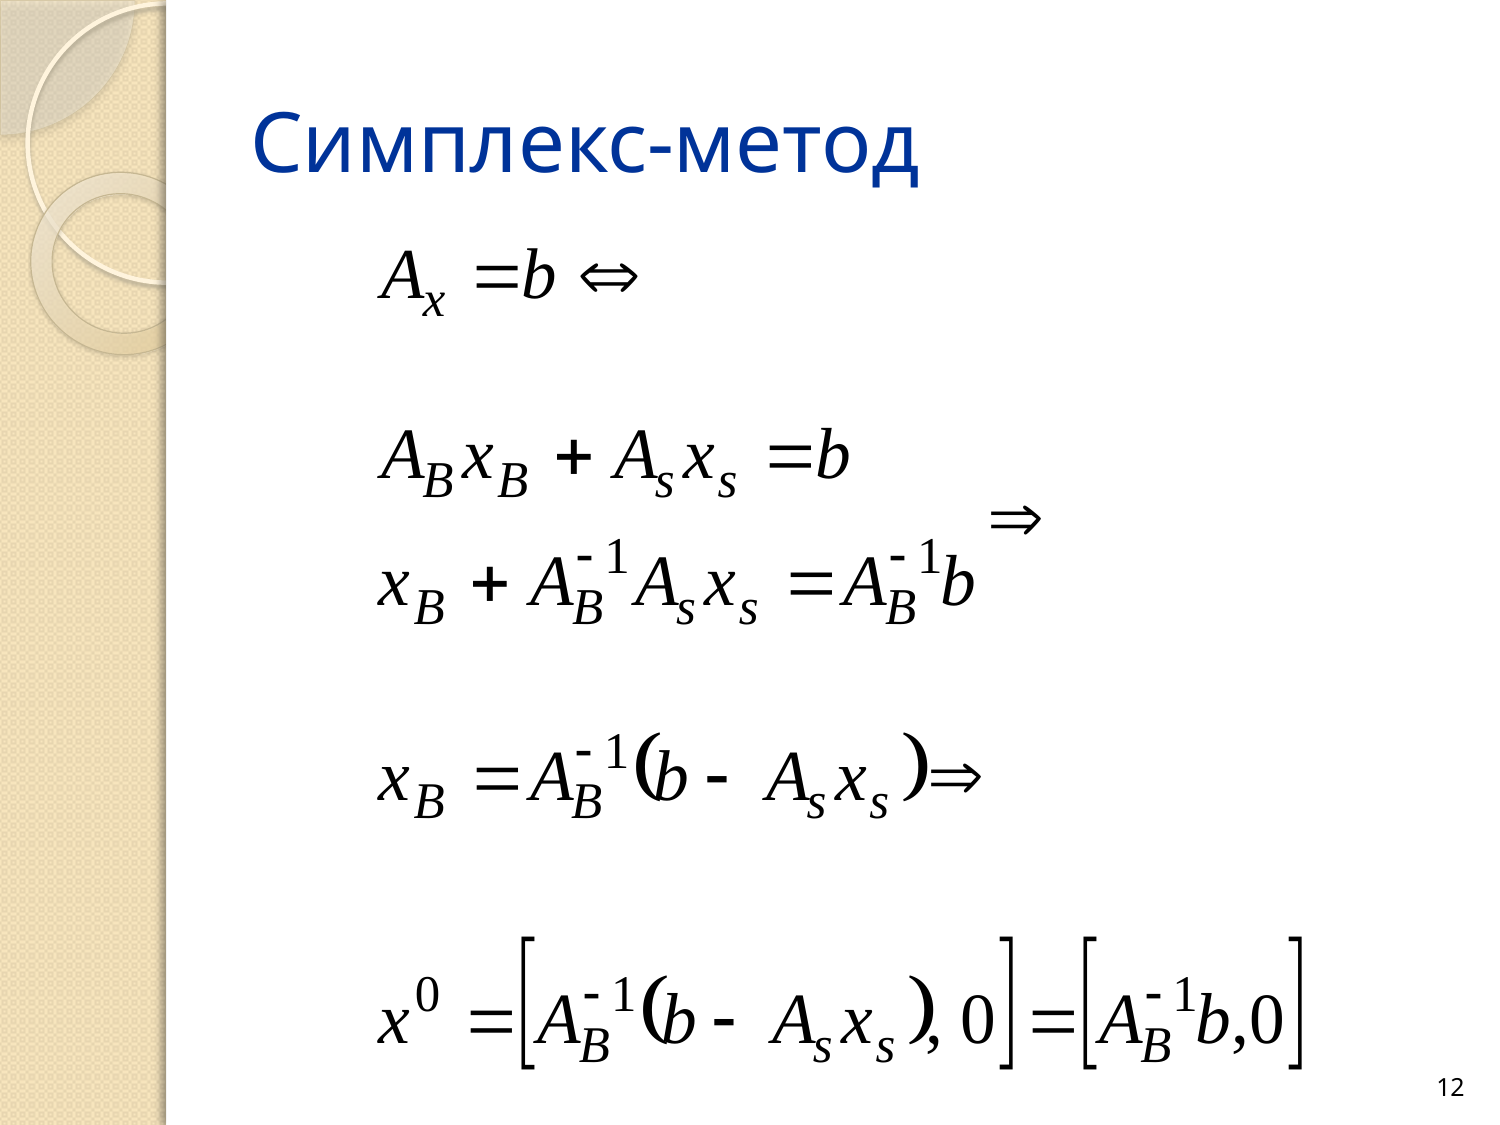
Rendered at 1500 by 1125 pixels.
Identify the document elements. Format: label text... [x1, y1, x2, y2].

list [182, 231, 1412, 1075]
slide_number 12 [1413, 1034, 1488, 1113]
title Симплекс-метод [235, 45, 1466, 233]
